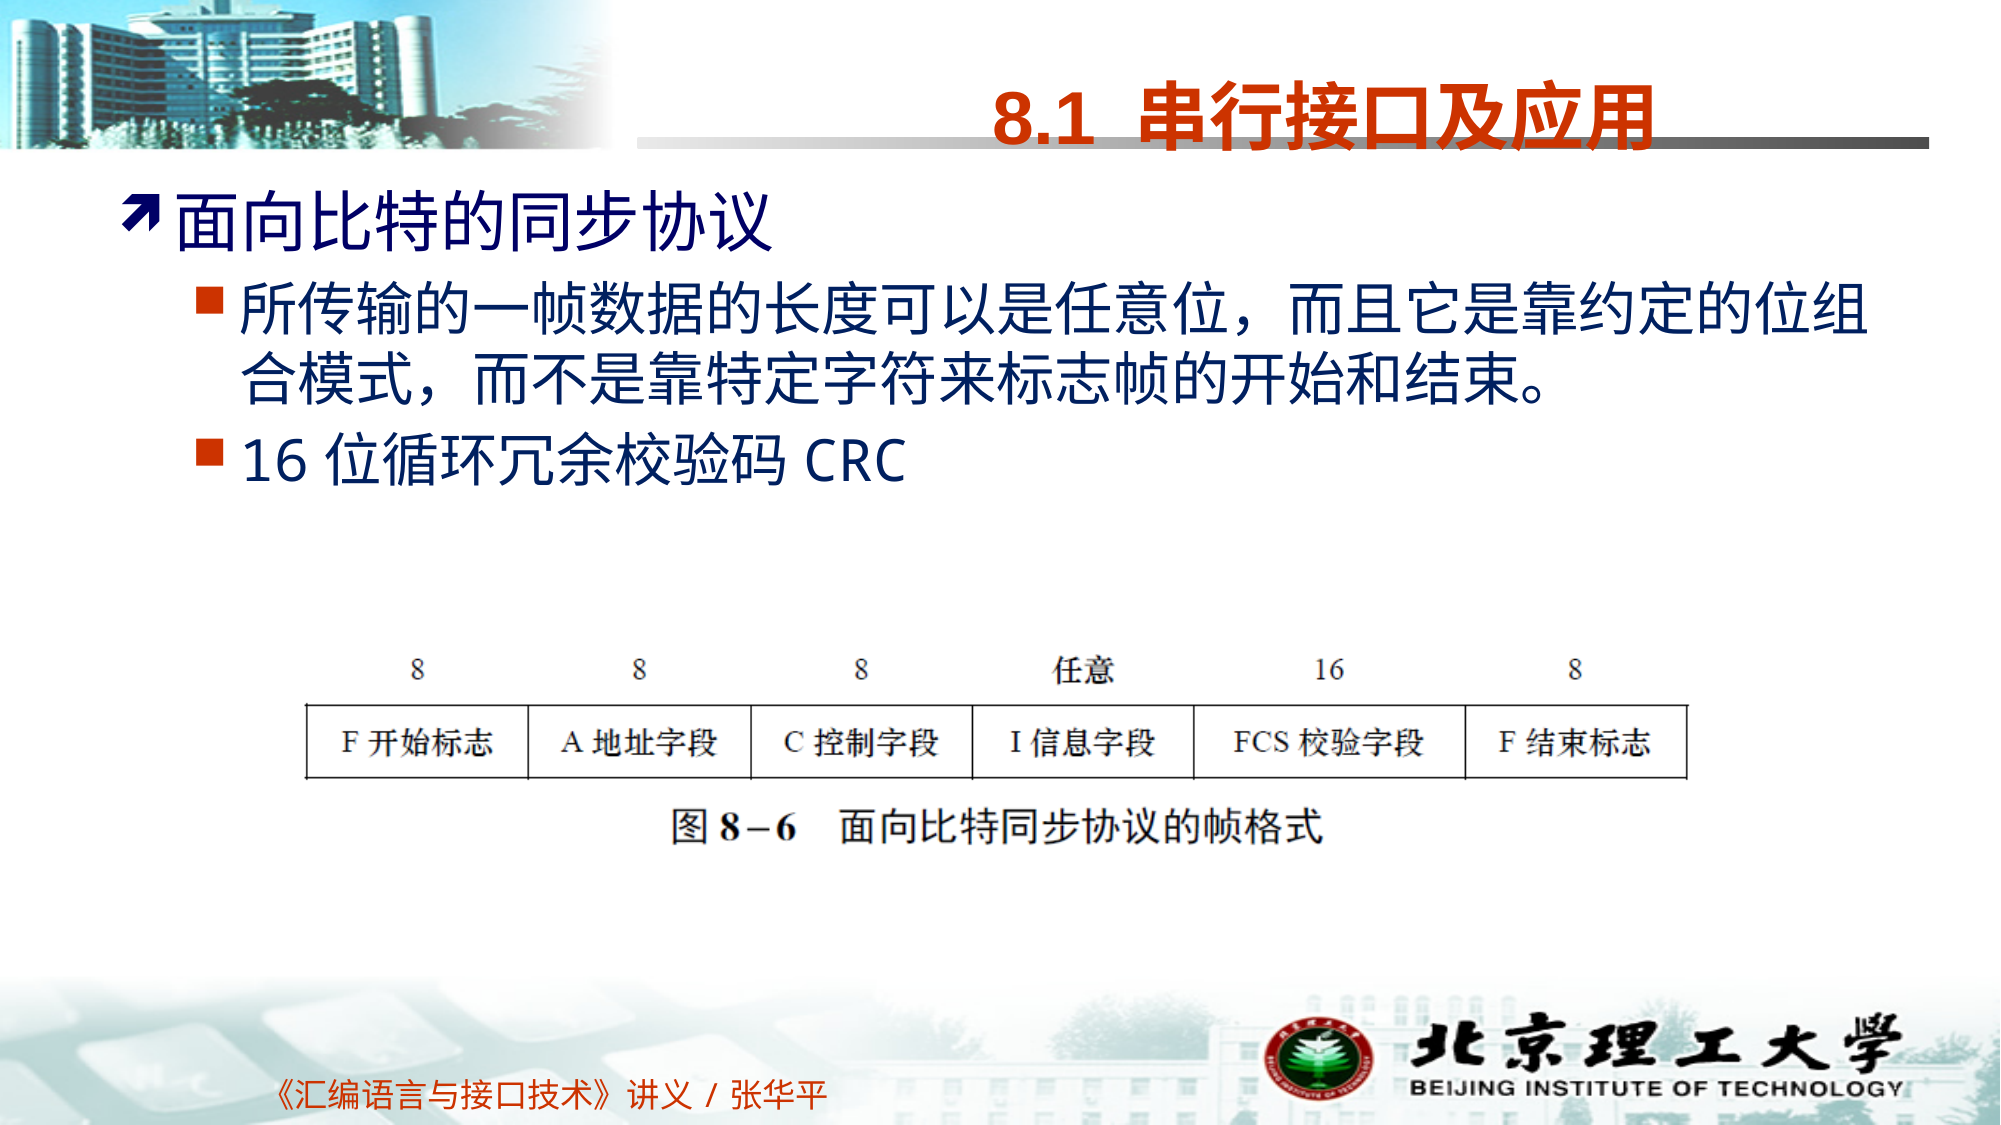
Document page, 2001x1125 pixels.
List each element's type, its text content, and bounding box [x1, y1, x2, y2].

list 面向比特的同步协议 所传输的一帧数据的长度可以是任意位，而且它是靠约定的位组合模式，而不是靠特定字符来标志帧的开始和结束。 16位循环冗余校验码CRC [102, 172, 1922, 1024]
title 8.1 串行接口及应用 [409, 45, 1675, 172]
picture [0, 0, 2000, 1125]
